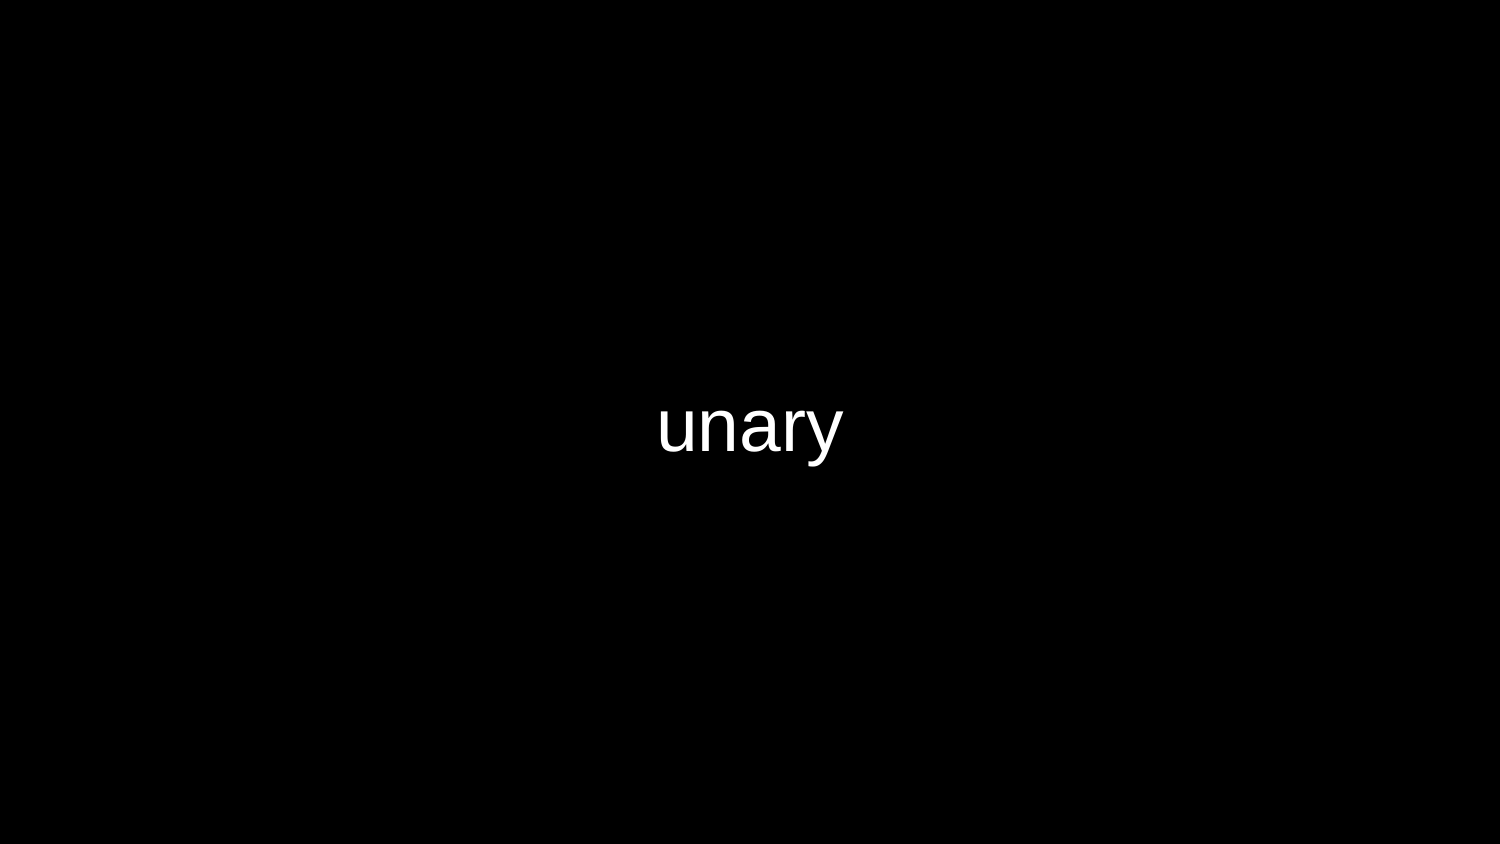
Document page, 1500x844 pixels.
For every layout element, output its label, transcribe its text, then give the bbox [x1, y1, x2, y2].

title unary [51, 352, 1449, 491]
